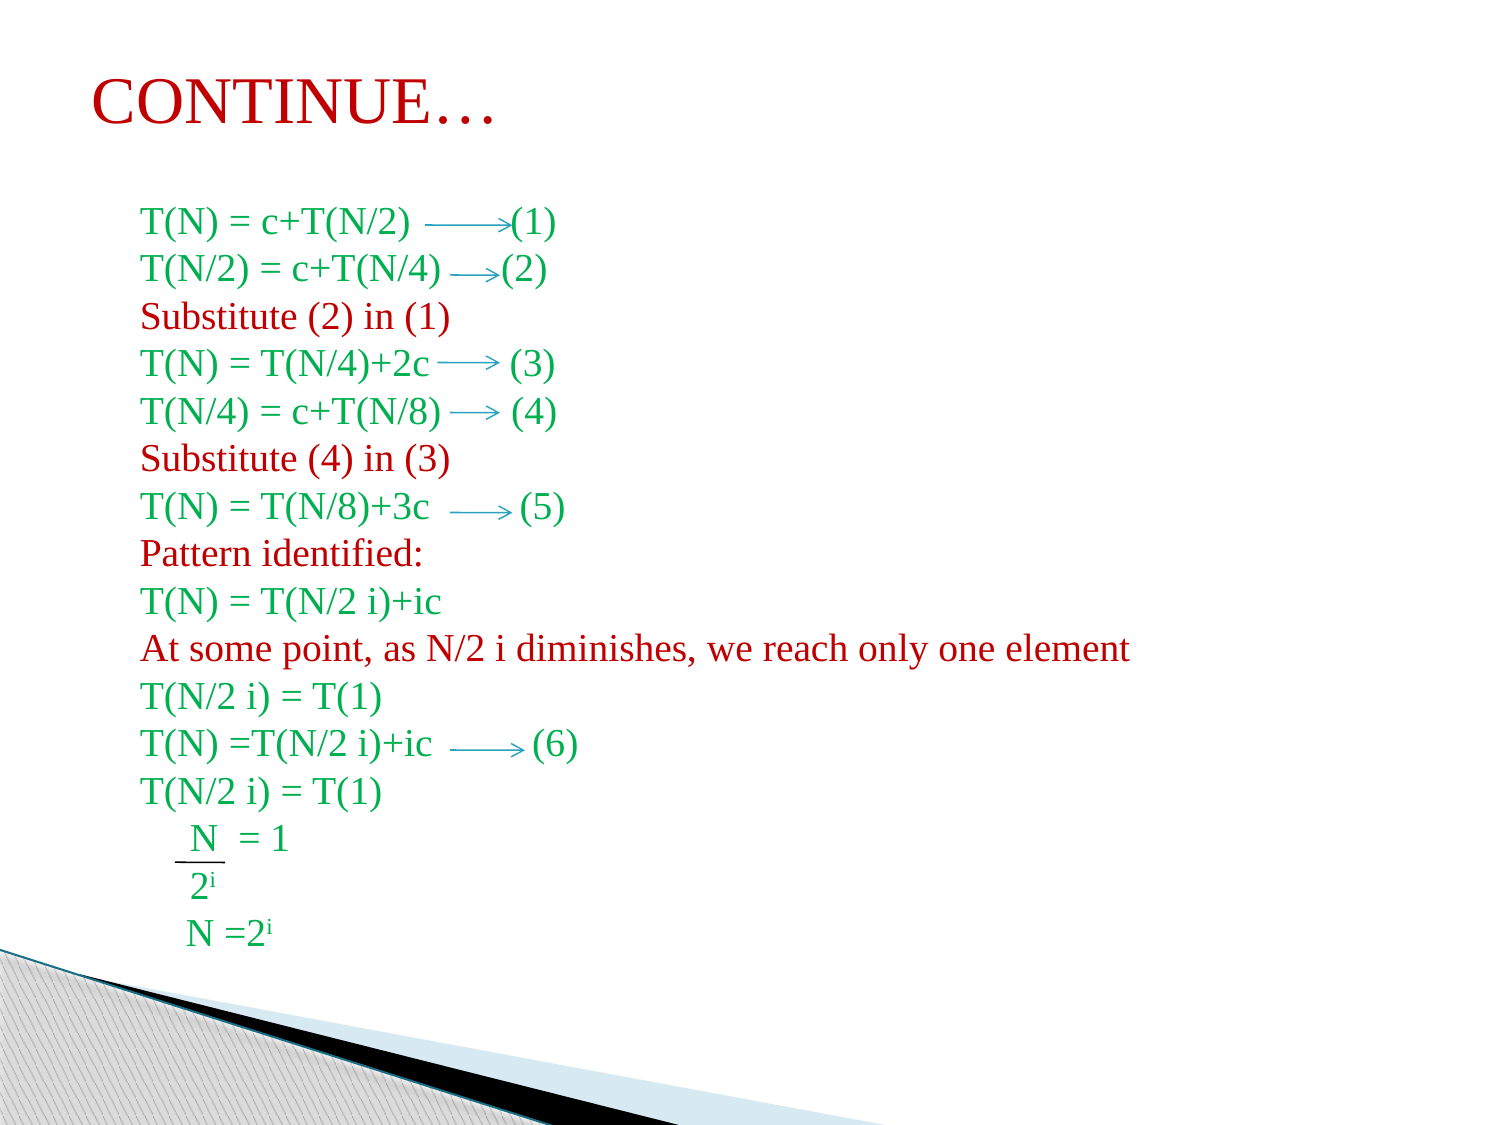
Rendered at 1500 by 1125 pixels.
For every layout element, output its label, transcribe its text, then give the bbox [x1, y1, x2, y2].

text_box CONTINUE… [76, 49, 515, 145]
text_box T(N) = c+T(N/2) (1) T(N/2) = c+T(N/4) (2) Substitute (2) in (1) T(N) = T(N/4)+2c (3) T(N/4) = c+T(N/8) (4) Substitute (4) in (3) T(N) = T(N/8)+3c (5) Pattern identified: T(N) = T(N/2 i)+ic At some point, as N/2 i diminishes, we reach only one element T(N/2 i) = T(1) T(N) =T(N/2 i)+ic (6) T(N/2 i) = T(1) N = 1 2i N =2i [125, 187, 1363, 962]
